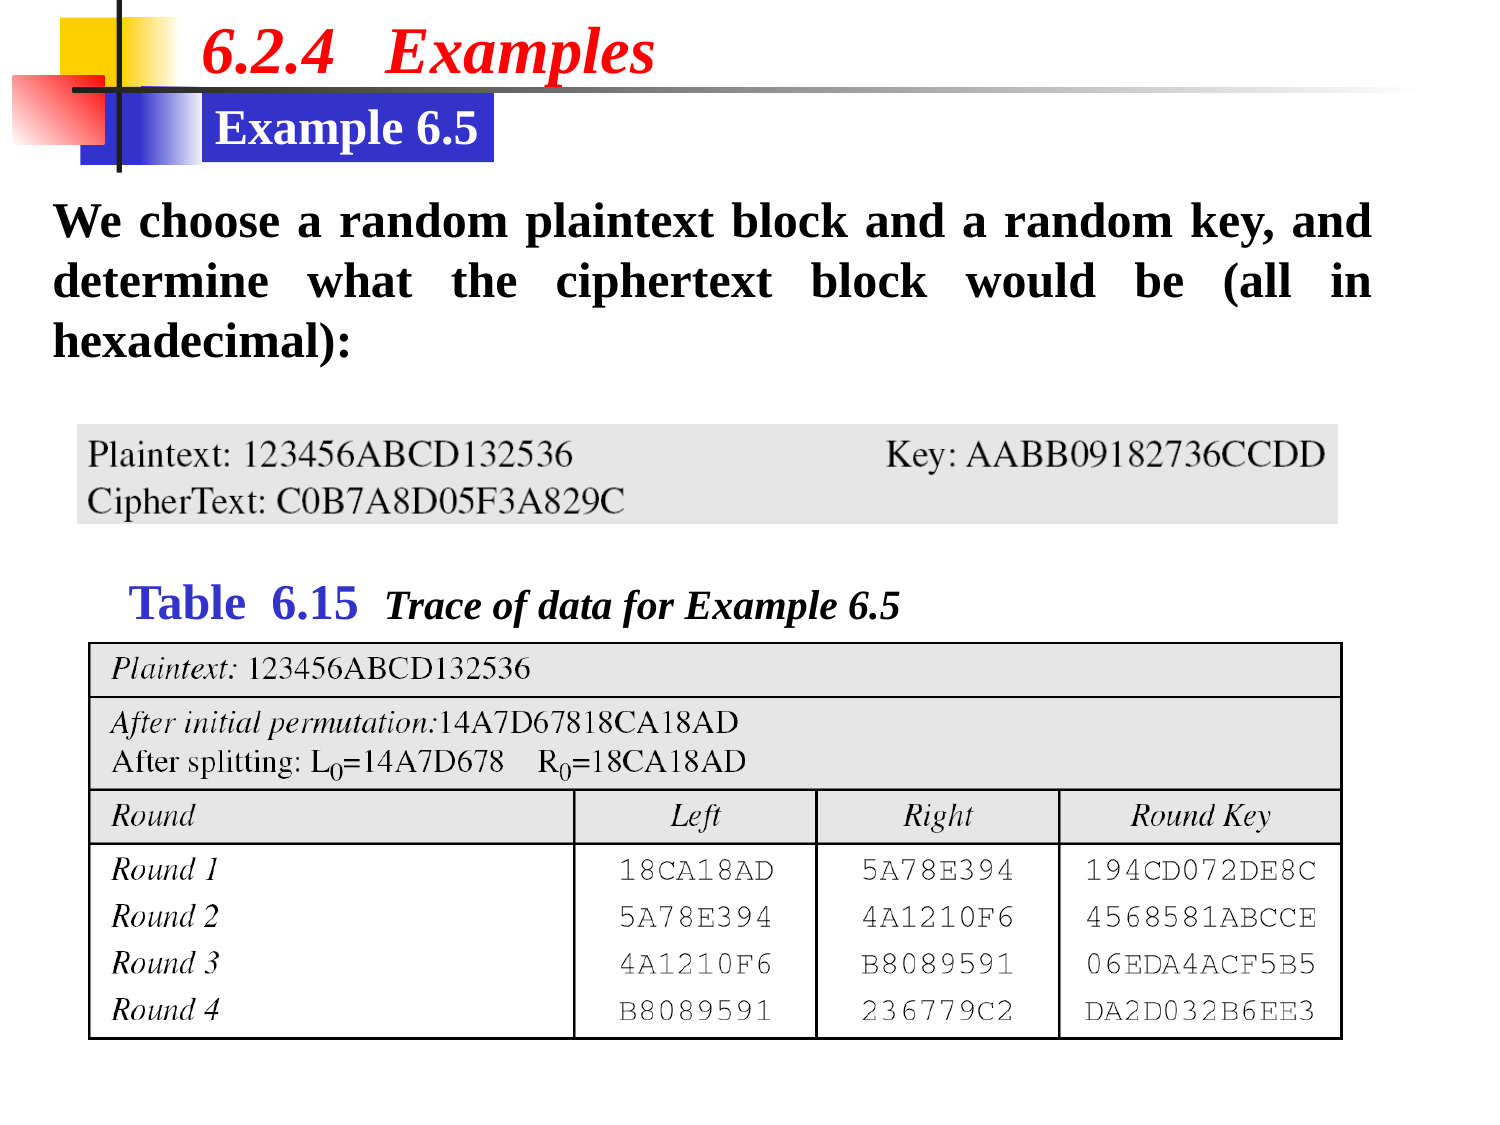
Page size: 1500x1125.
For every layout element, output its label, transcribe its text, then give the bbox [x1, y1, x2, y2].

text_box [116, 93, 122, 173]
text_box [72, 87, 187, 93]
text_box Example 6.5 [202, 95, 494, 163]
text_box We choose a random plaintext block and a random key, and determine what the ciphertext block would be (all in hexadecimal): [37, 180, 1388, 375]
text_box [80, 93, 116, 165]
text_box [673, 87, 1423, 93]
text_box [122, 93, 141, 165]
text_box [60, 17, 116, 86]
text_box [122, 17, 177, 86]
picture [77, 424, 1338, 524]
text_box Table 6.15 Trace of data for Example 6.5 [114, 562, 927, 633]
text_box 6.2.4 Examples [187, 0, 673, 95]
picture [74, 635, 1353, 1051]
text_box [116, 0, 122, 87]
text_box [12, 75, 105, 145]
text_box [141, 93, 202, 165]
